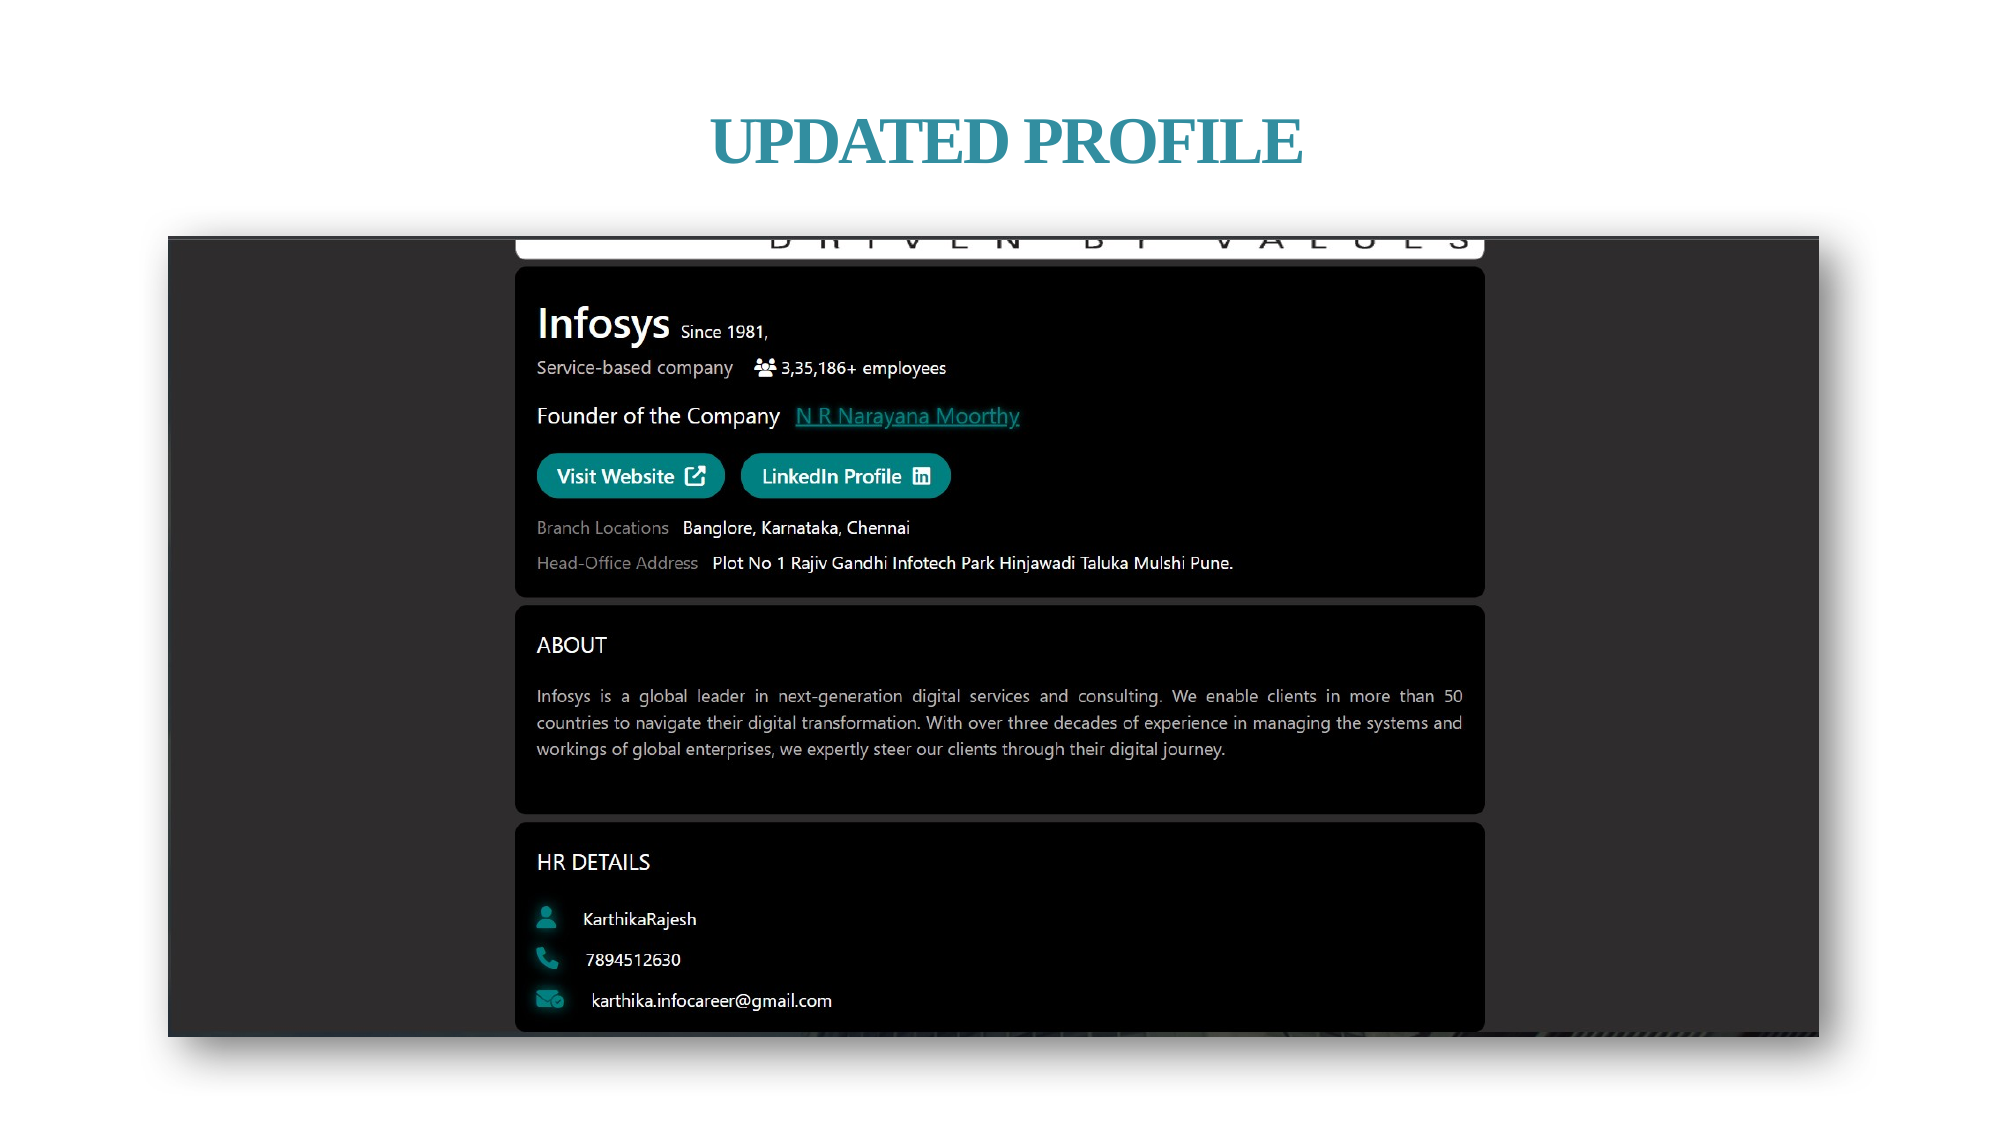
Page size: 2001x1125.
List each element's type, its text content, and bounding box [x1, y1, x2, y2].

picture [168, 235, 1820, 1037]
title UPDATED PROFILE [673, 102, 1342, 184]
